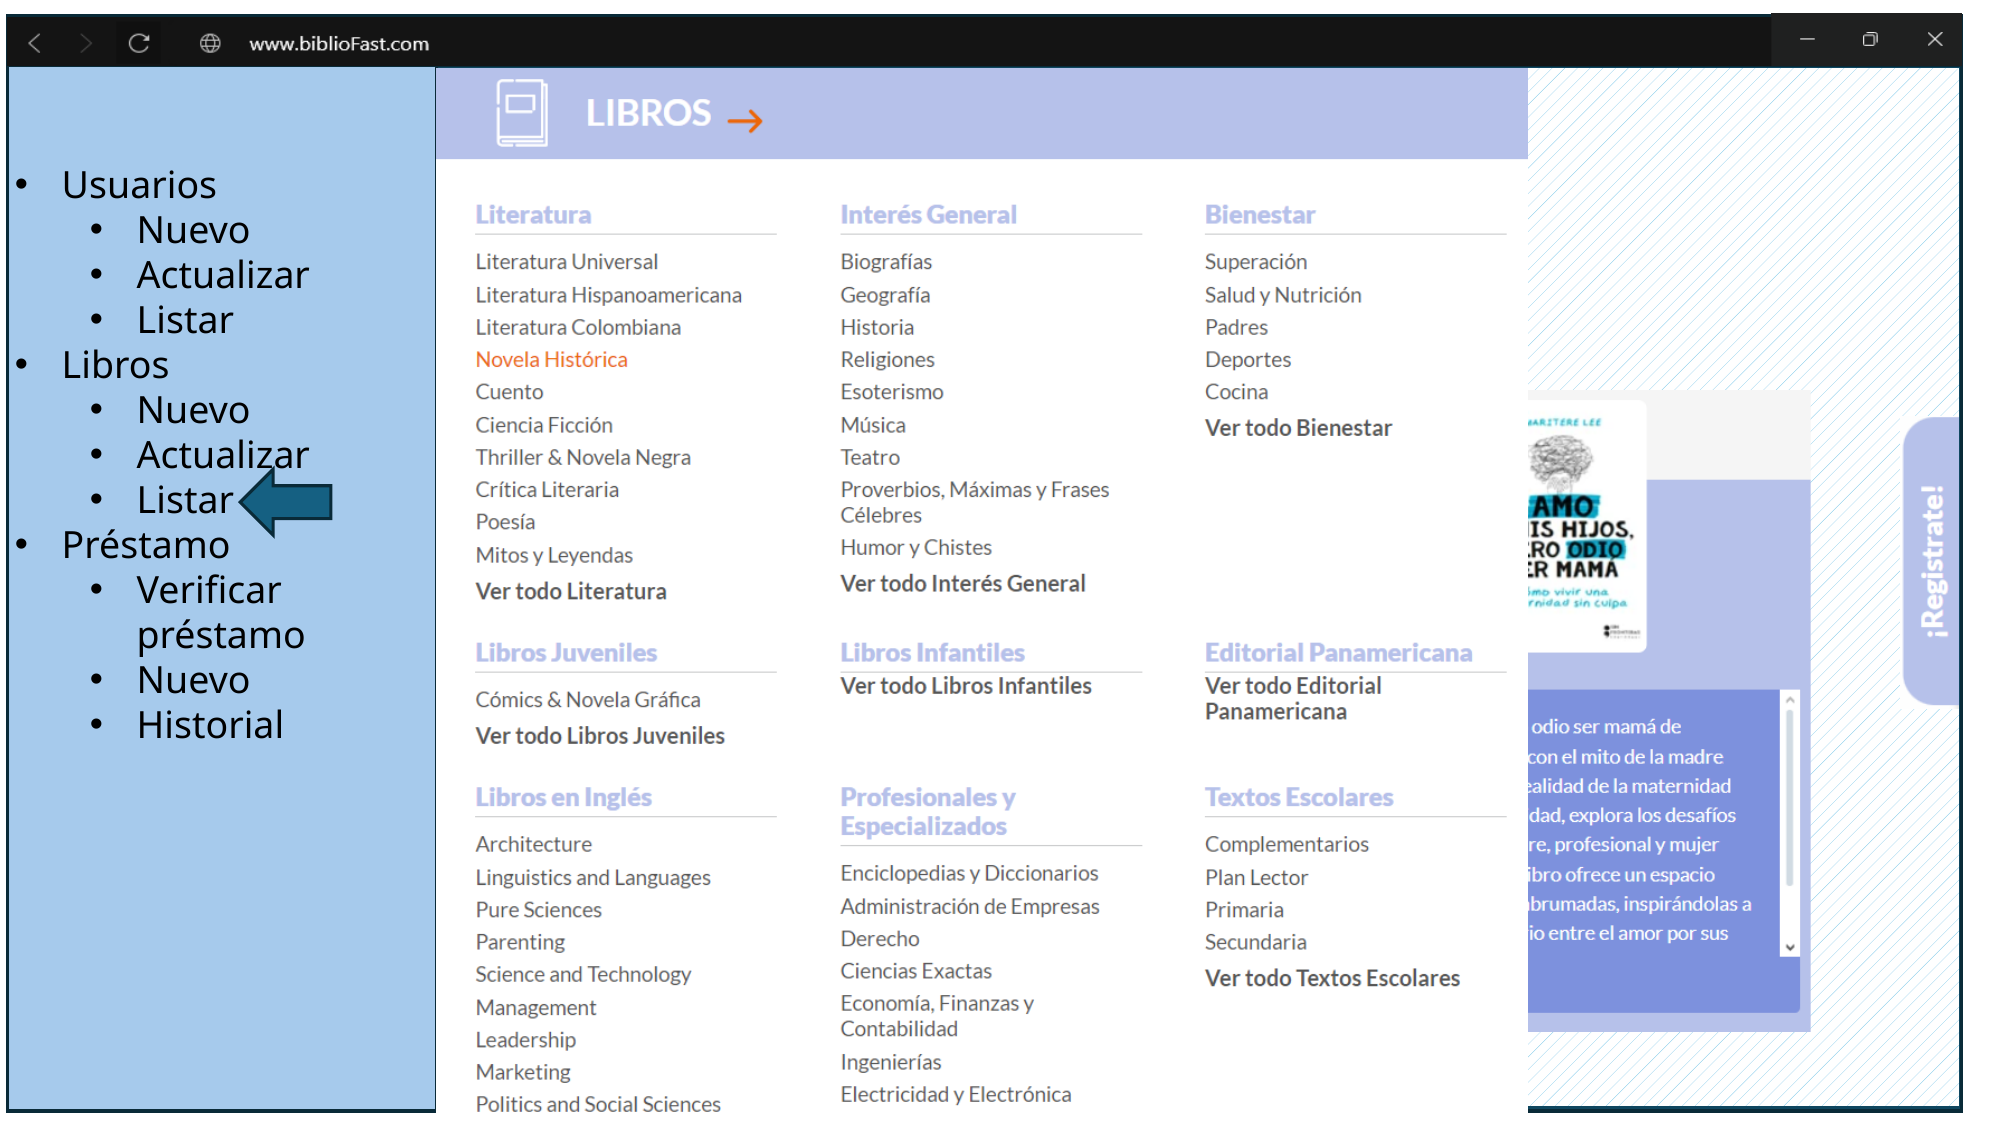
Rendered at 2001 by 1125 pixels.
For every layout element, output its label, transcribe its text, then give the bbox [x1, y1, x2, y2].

text_box [238, 465, 333, 539]
picture [1899, 416, 1960, 709]
text_box Usuarios Nuevo Actualizar Listar Libros Nuevo Actualizar Listar Préstamo Verificar préstamo Nuevo Historial [0, 153, 357, 754]
picture [6, 13, 1962, 1113]
text_box [6, 84, 436, 1113]
text_box [1529, 67, 1963, 1113]
